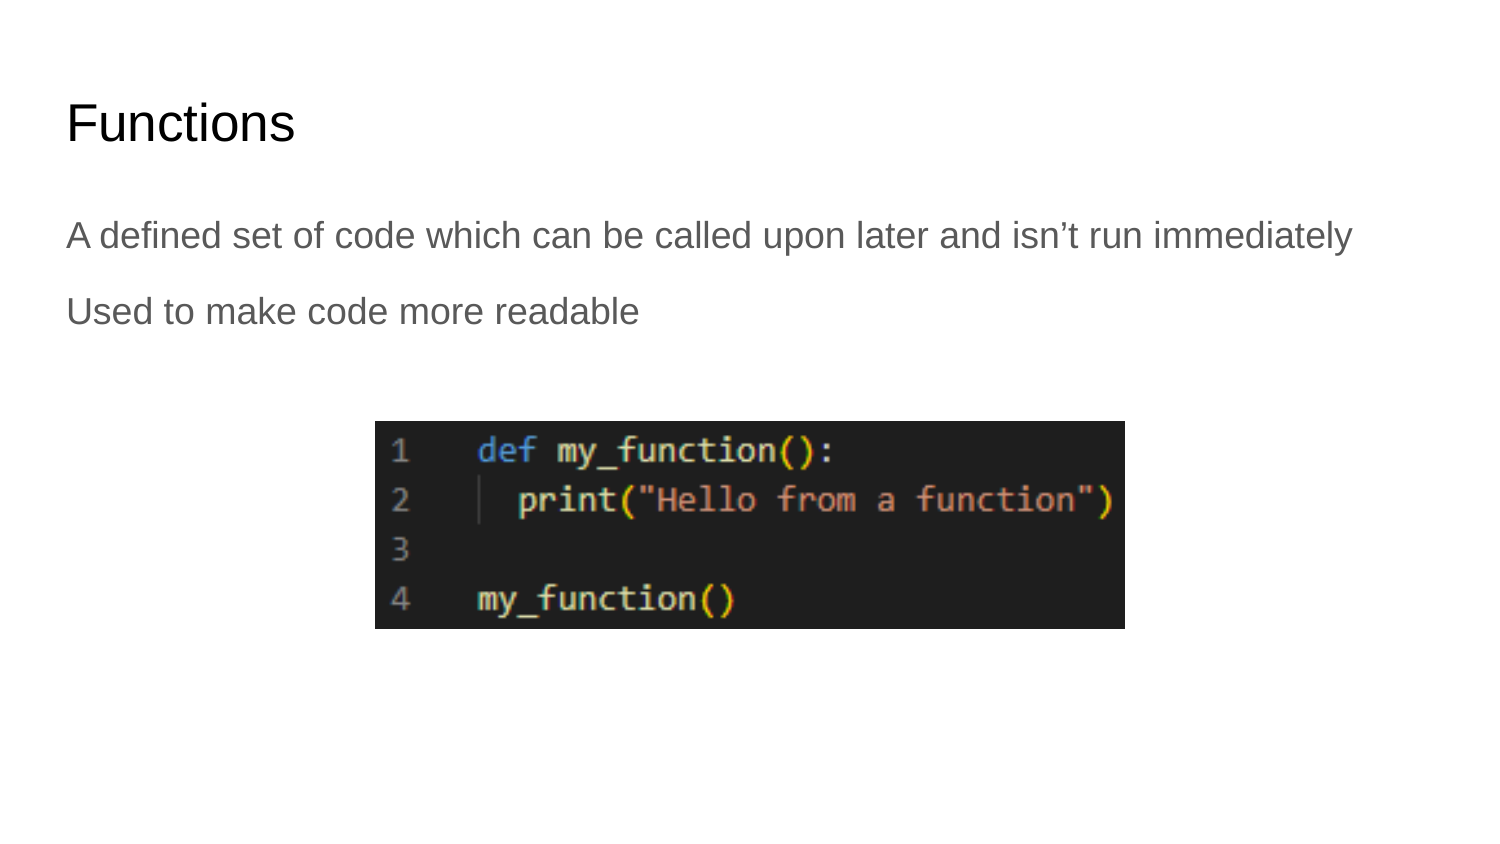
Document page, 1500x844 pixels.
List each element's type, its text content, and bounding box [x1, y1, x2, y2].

picture [374, 421, 1126, 629]
list A defined set of code which can be called upon later and isn’t run immediately Used to make code more readable [51, 189, 1449, 750]
title Functions [51, 72, 1449, 167]
